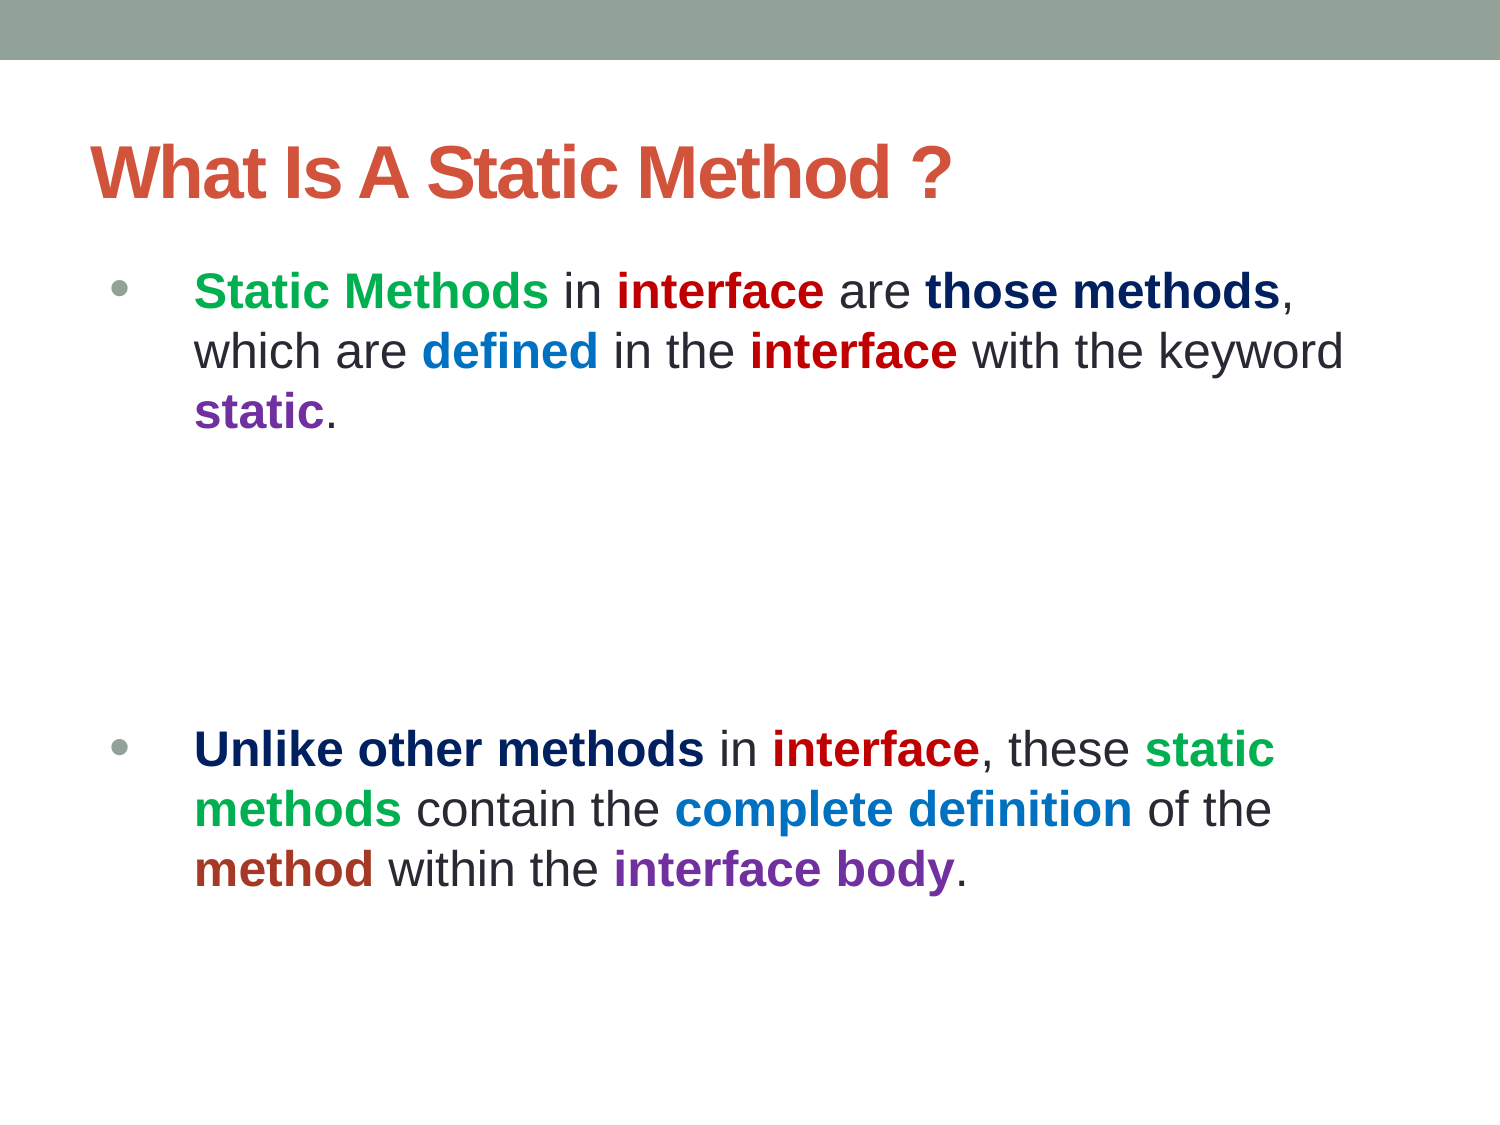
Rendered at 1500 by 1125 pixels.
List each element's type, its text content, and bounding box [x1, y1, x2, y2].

list Static Methods in interface are those methods, which are defined in the interface with the keyword static. Unlike other methods in interface, these static methods contain the complete definition of the method within the interface body. [49, 250, 1445, 1047]
title What Is A Static Method ? [75, 87, 1425, 250]
